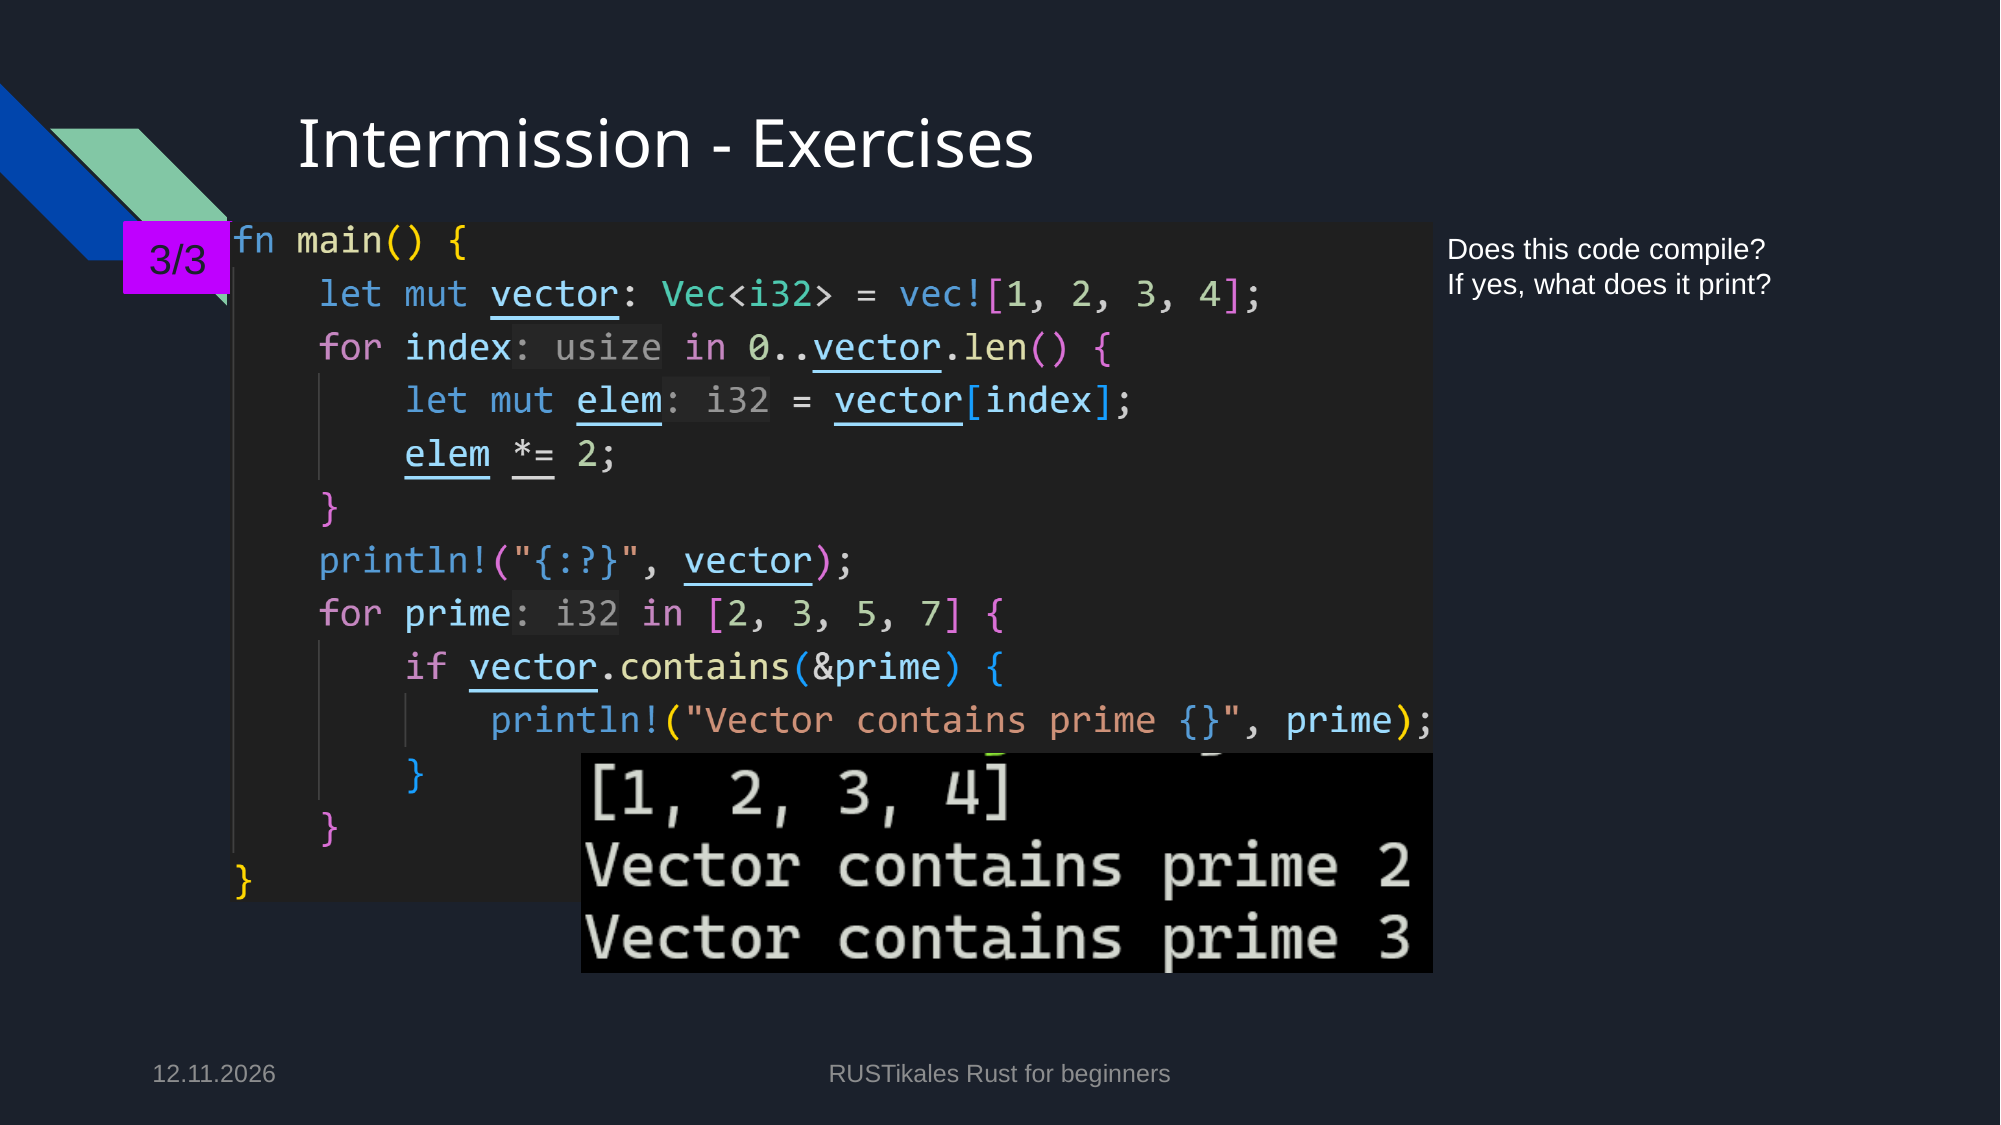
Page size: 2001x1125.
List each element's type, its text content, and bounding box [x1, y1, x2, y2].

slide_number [137, 1042, 588, 1103]
picture [230, 222, 1433, 973]
title Intermission - Exercises [283, 86, 1824, 287]
text_box Does this code compile? If yes, what does it print? [1433, 222, 1787, 308]
text_box 3/3 [123, 221, 231, 294]
footer RUSTikales Rust for beginners [662, 1042, 1338, 1103]
